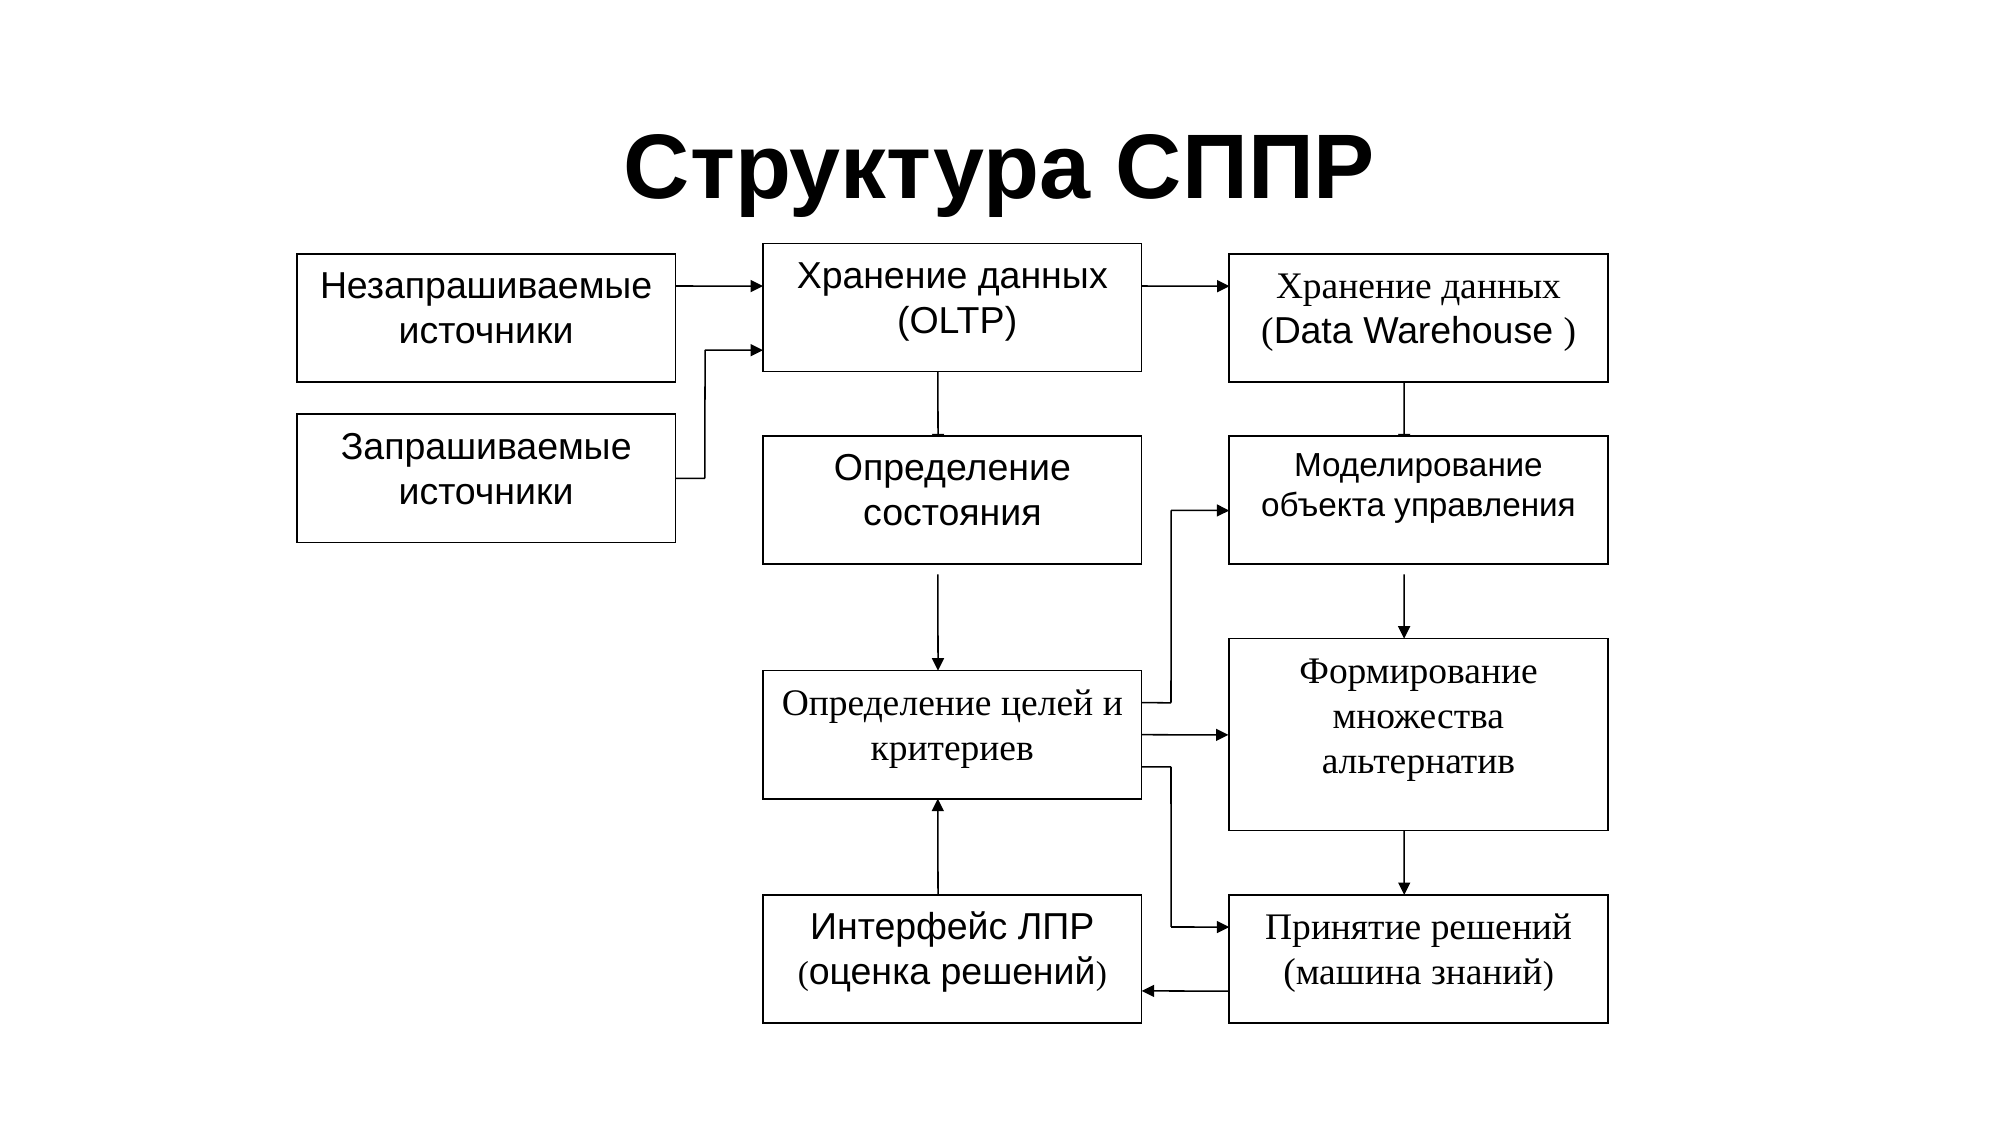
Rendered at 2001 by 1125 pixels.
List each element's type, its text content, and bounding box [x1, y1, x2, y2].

title Структура СППР [137, 59, 1863, 278]
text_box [296, 243, 1609, 1024]
